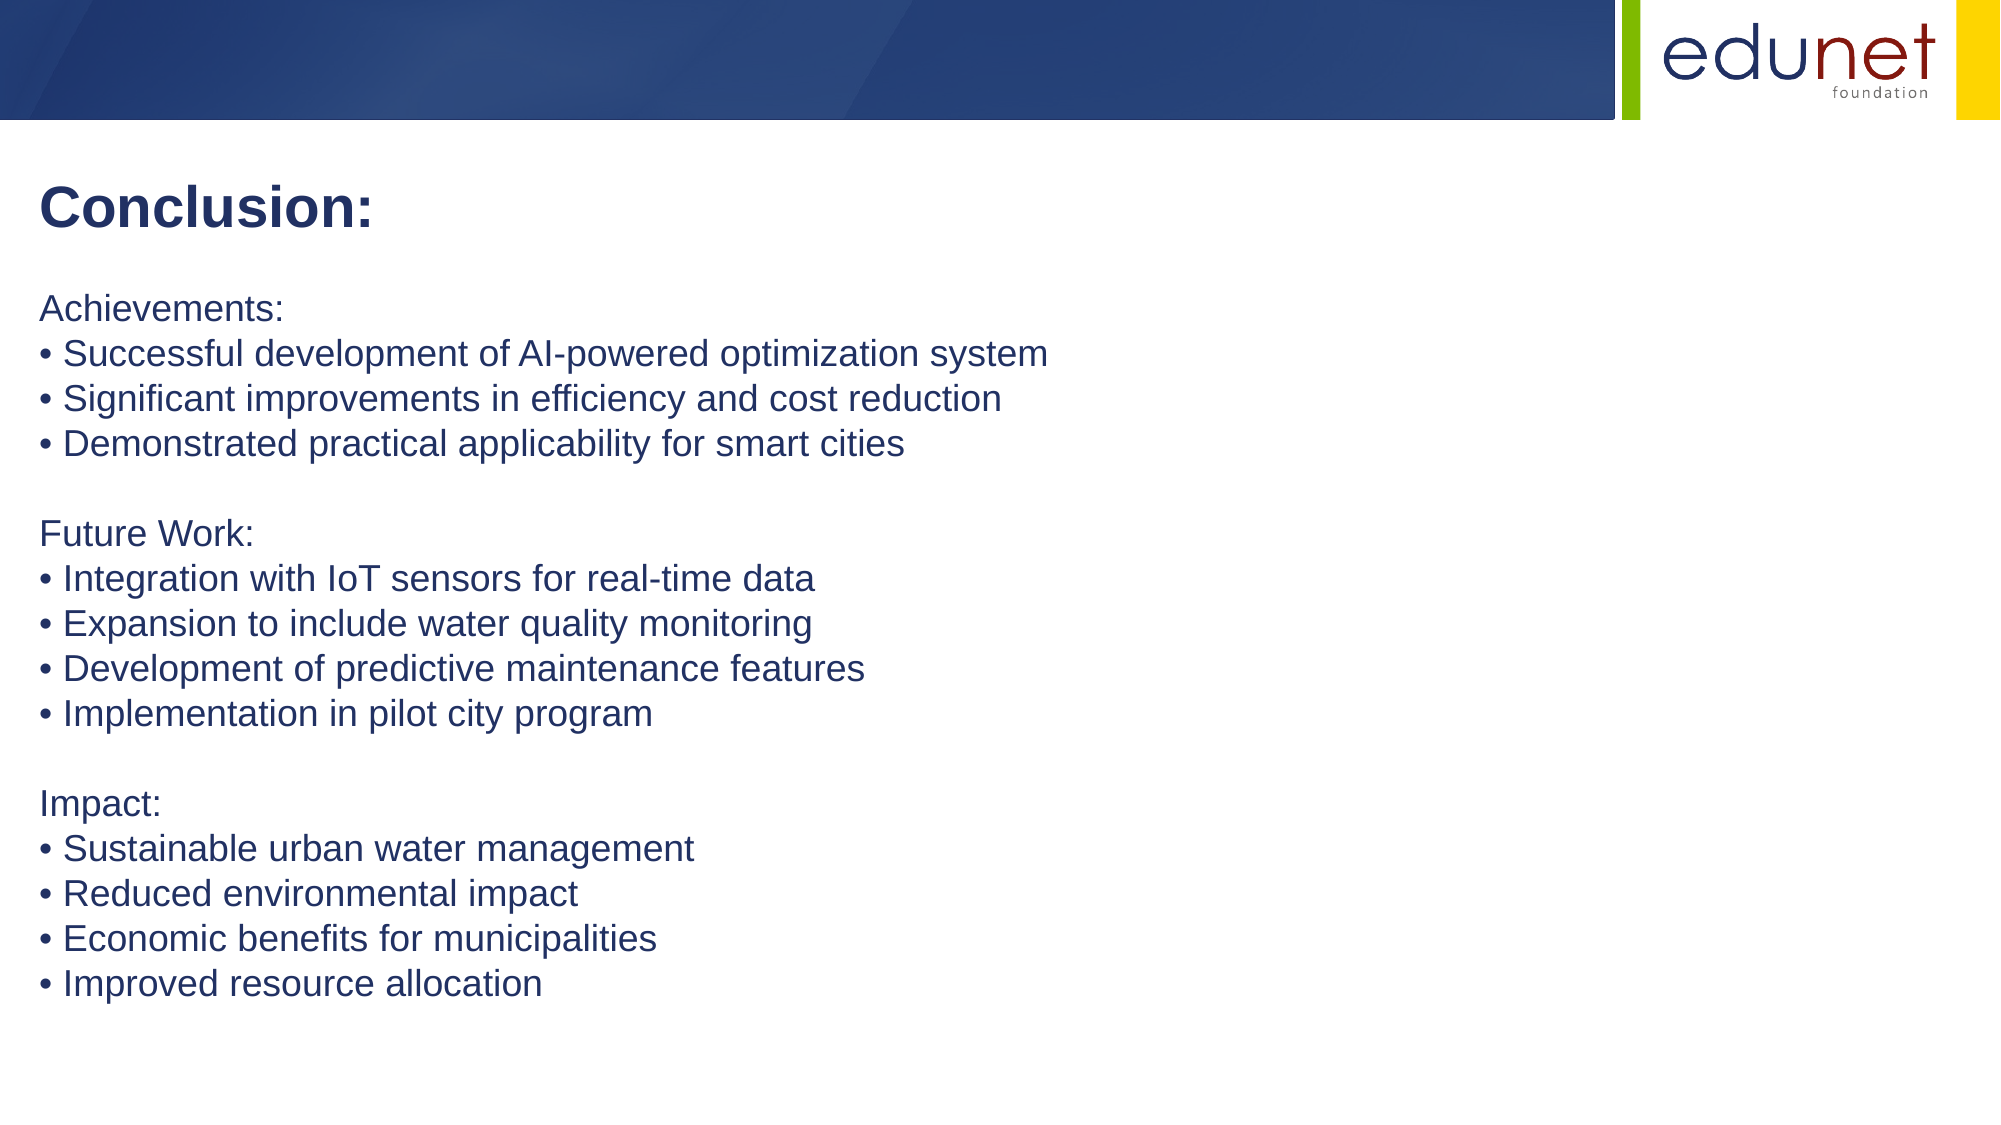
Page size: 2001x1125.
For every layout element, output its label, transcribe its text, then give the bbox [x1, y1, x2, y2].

text_box Conclusion: Achievements: • Successful development of AI-powered optimization system • Significant improvements in efficiency and cost reduction • Demonstrated practical applicability for smart cities Future Work: • Integration with IoT sensors for real-time data • Expansion to include water quality monitoring • Development of predictive maintenance features • Implementation in pilot city program Impact: • Sustainable urban water management • Reduced environmental impact • Economic benefits for municipalities • Improved resource allocation [24, 162, 1353, 1012]
picture [1652, 12, 1948, 108]
